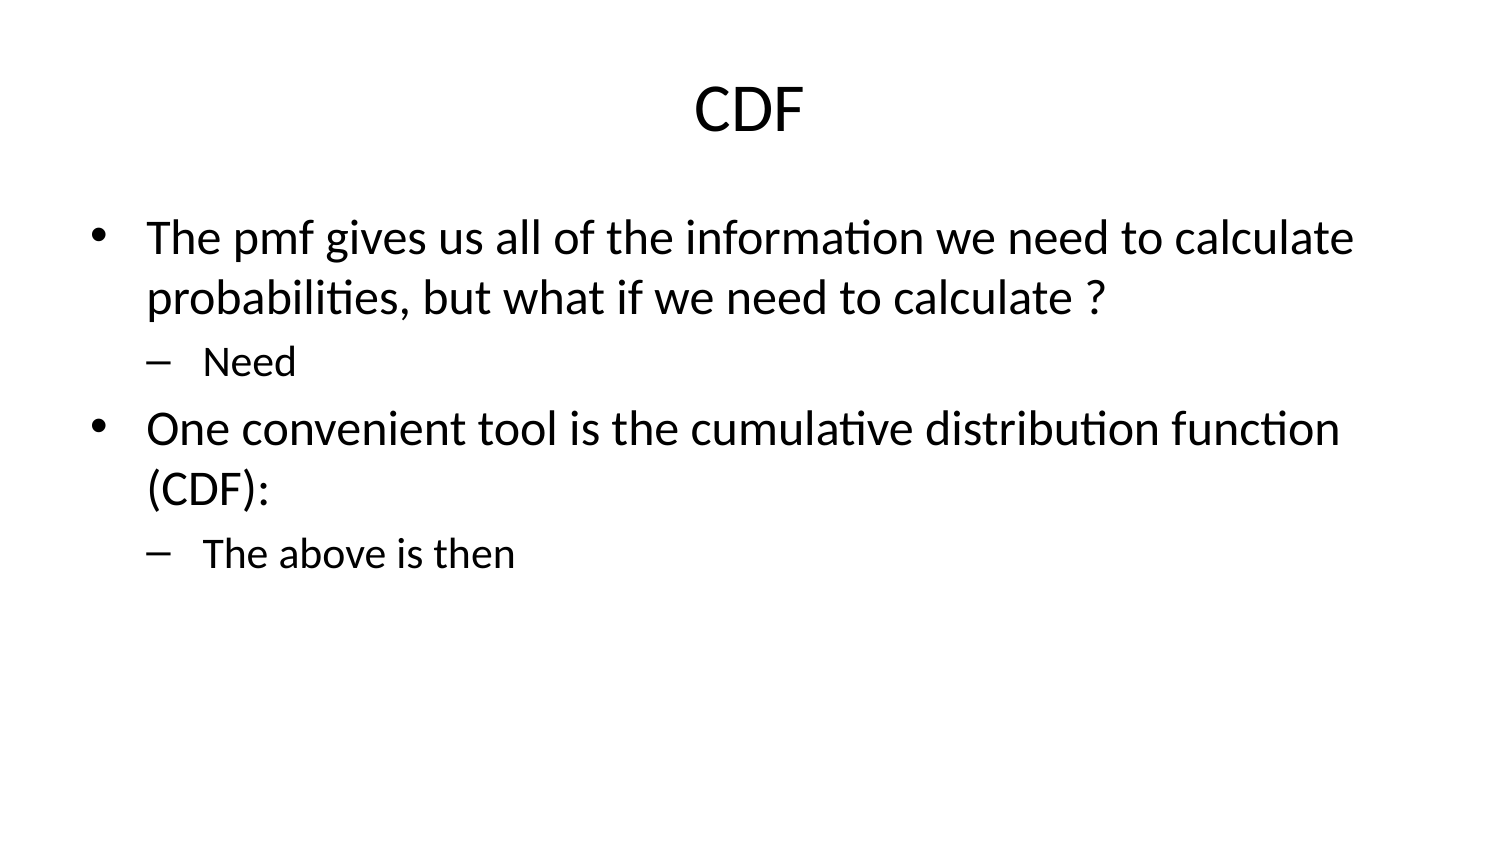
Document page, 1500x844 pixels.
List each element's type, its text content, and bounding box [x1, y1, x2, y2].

title CDF [75, 33, 1425, 175]
